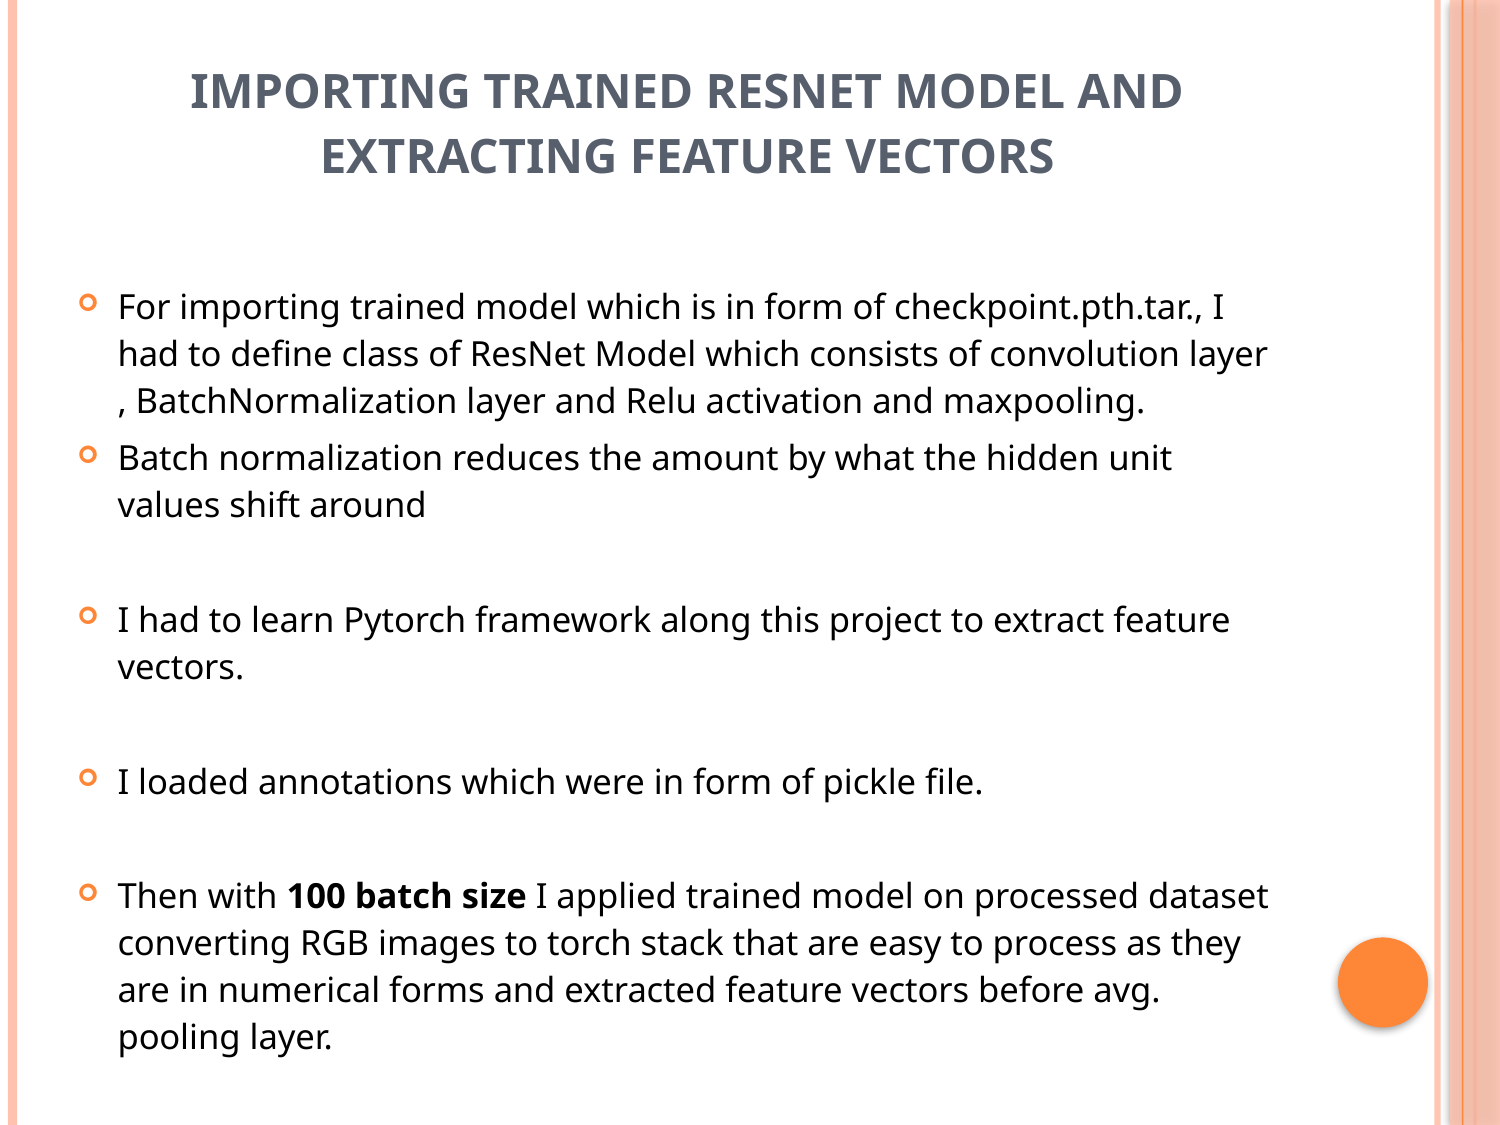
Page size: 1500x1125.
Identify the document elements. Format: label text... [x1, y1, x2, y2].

title Importing trained Resnet model and extracting feature vectors [75, 50, 1300, 196]
list For importing trained model which is in form of checkpoint.pth.tar., I had to define class of ResNet Model which consists of convolution layer , BatchNormalization layer and Relu activation and maxpooling. Batch normalization reduces the amount by what the hidden unit values shift around I had to learn Pytorch framework along this project to extract feature vectors. I loaded annotations which were in form of pickle file. Then with 100 batch size I applied trained model on processed dataset converting RGB images to torch stack that are easy to process as they are in numerical forms and extracted feature vectors before avg. pooling layer. [62, 275, 1288, 1075]
